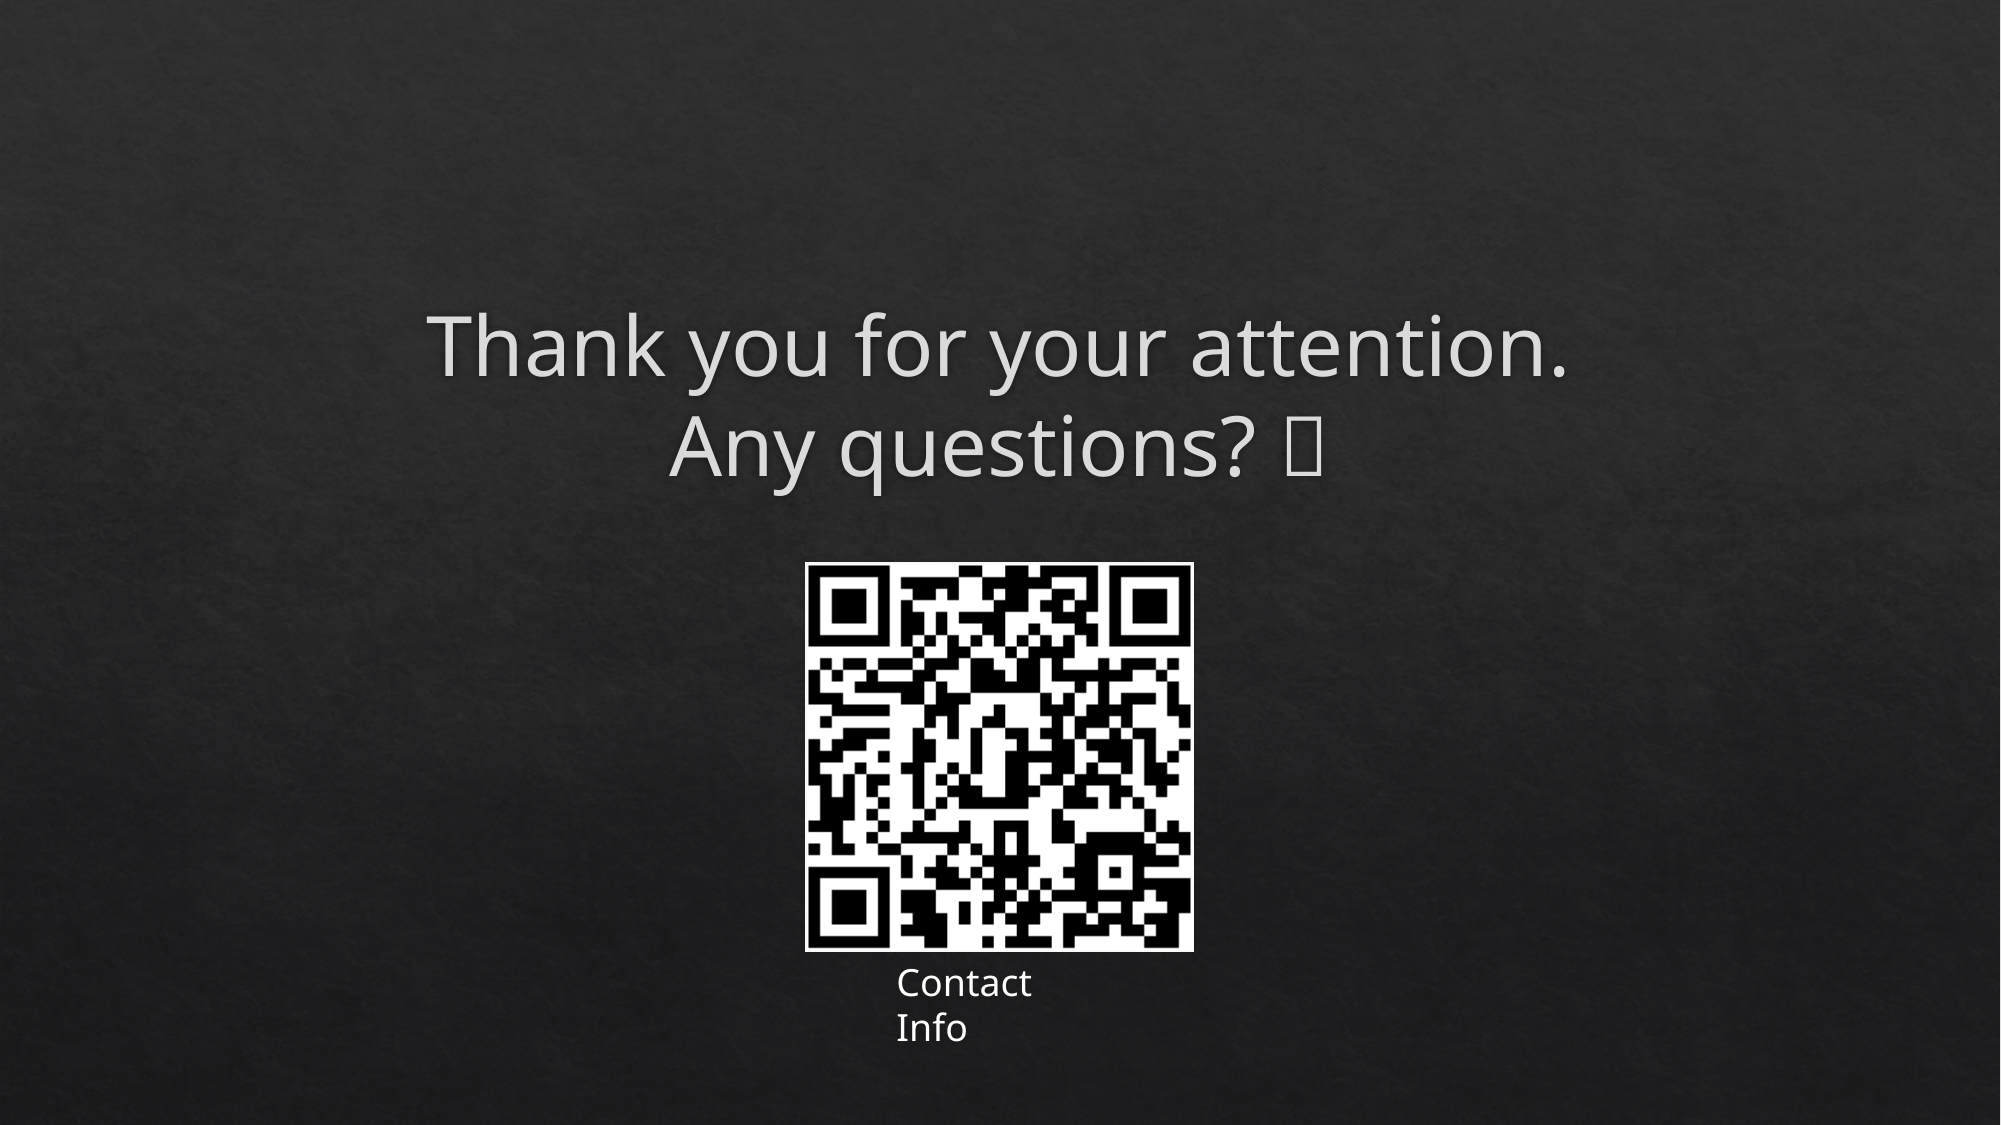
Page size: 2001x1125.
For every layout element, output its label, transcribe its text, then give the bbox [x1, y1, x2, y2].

title Thank you for your attention. Any questions?  [149, 216, 1849, 501]
picture [805, 562, 1195, 953]
text_box Contact Info [881, 965, 1117, 1057]
